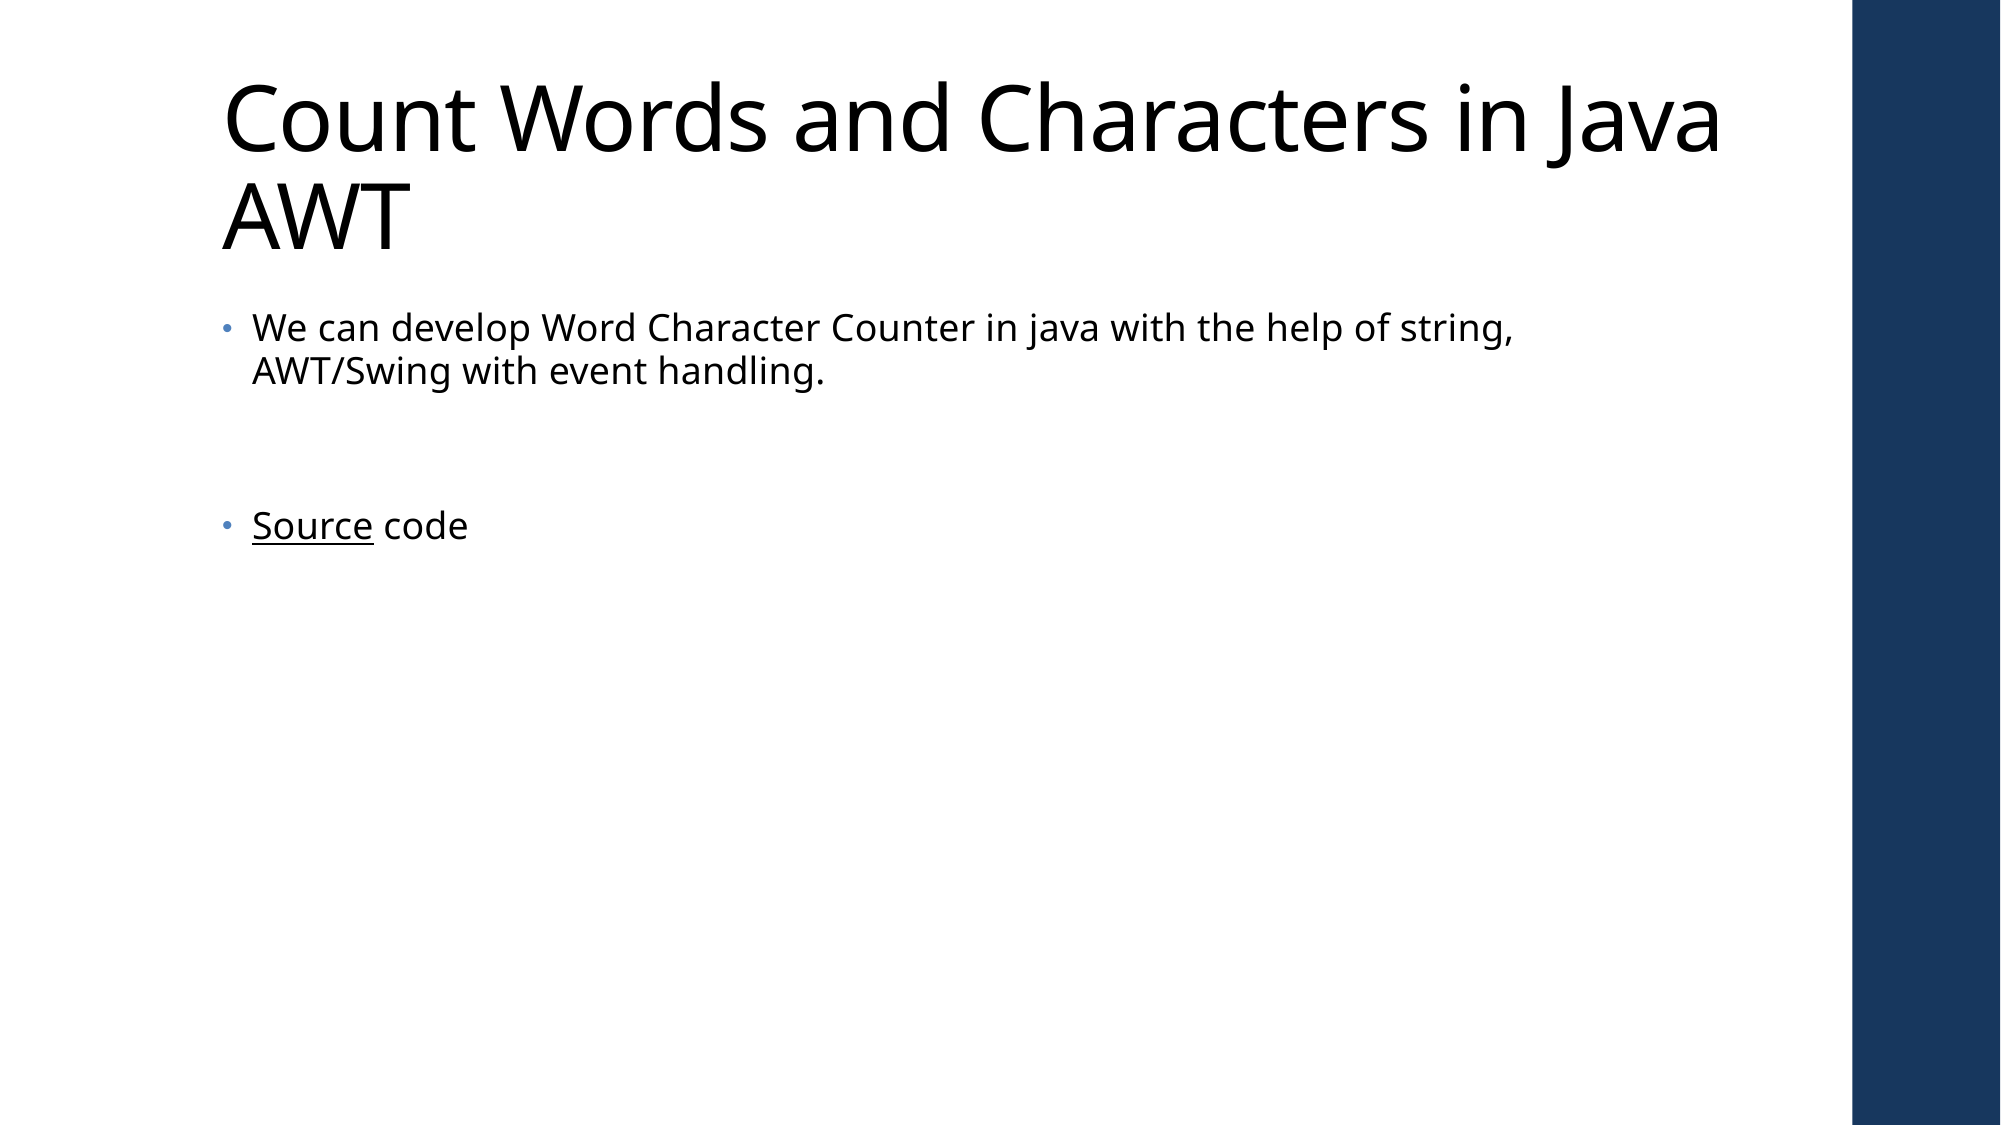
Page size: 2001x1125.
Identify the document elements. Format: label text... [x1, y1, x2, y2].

list We can develop Word Character Counter in java with the help of string, AWT/Swing with event handling. Source code [206, 299, 1617, 1014]
title Count Words and Characters in Java AWT [206, 60, 1797, 278]
